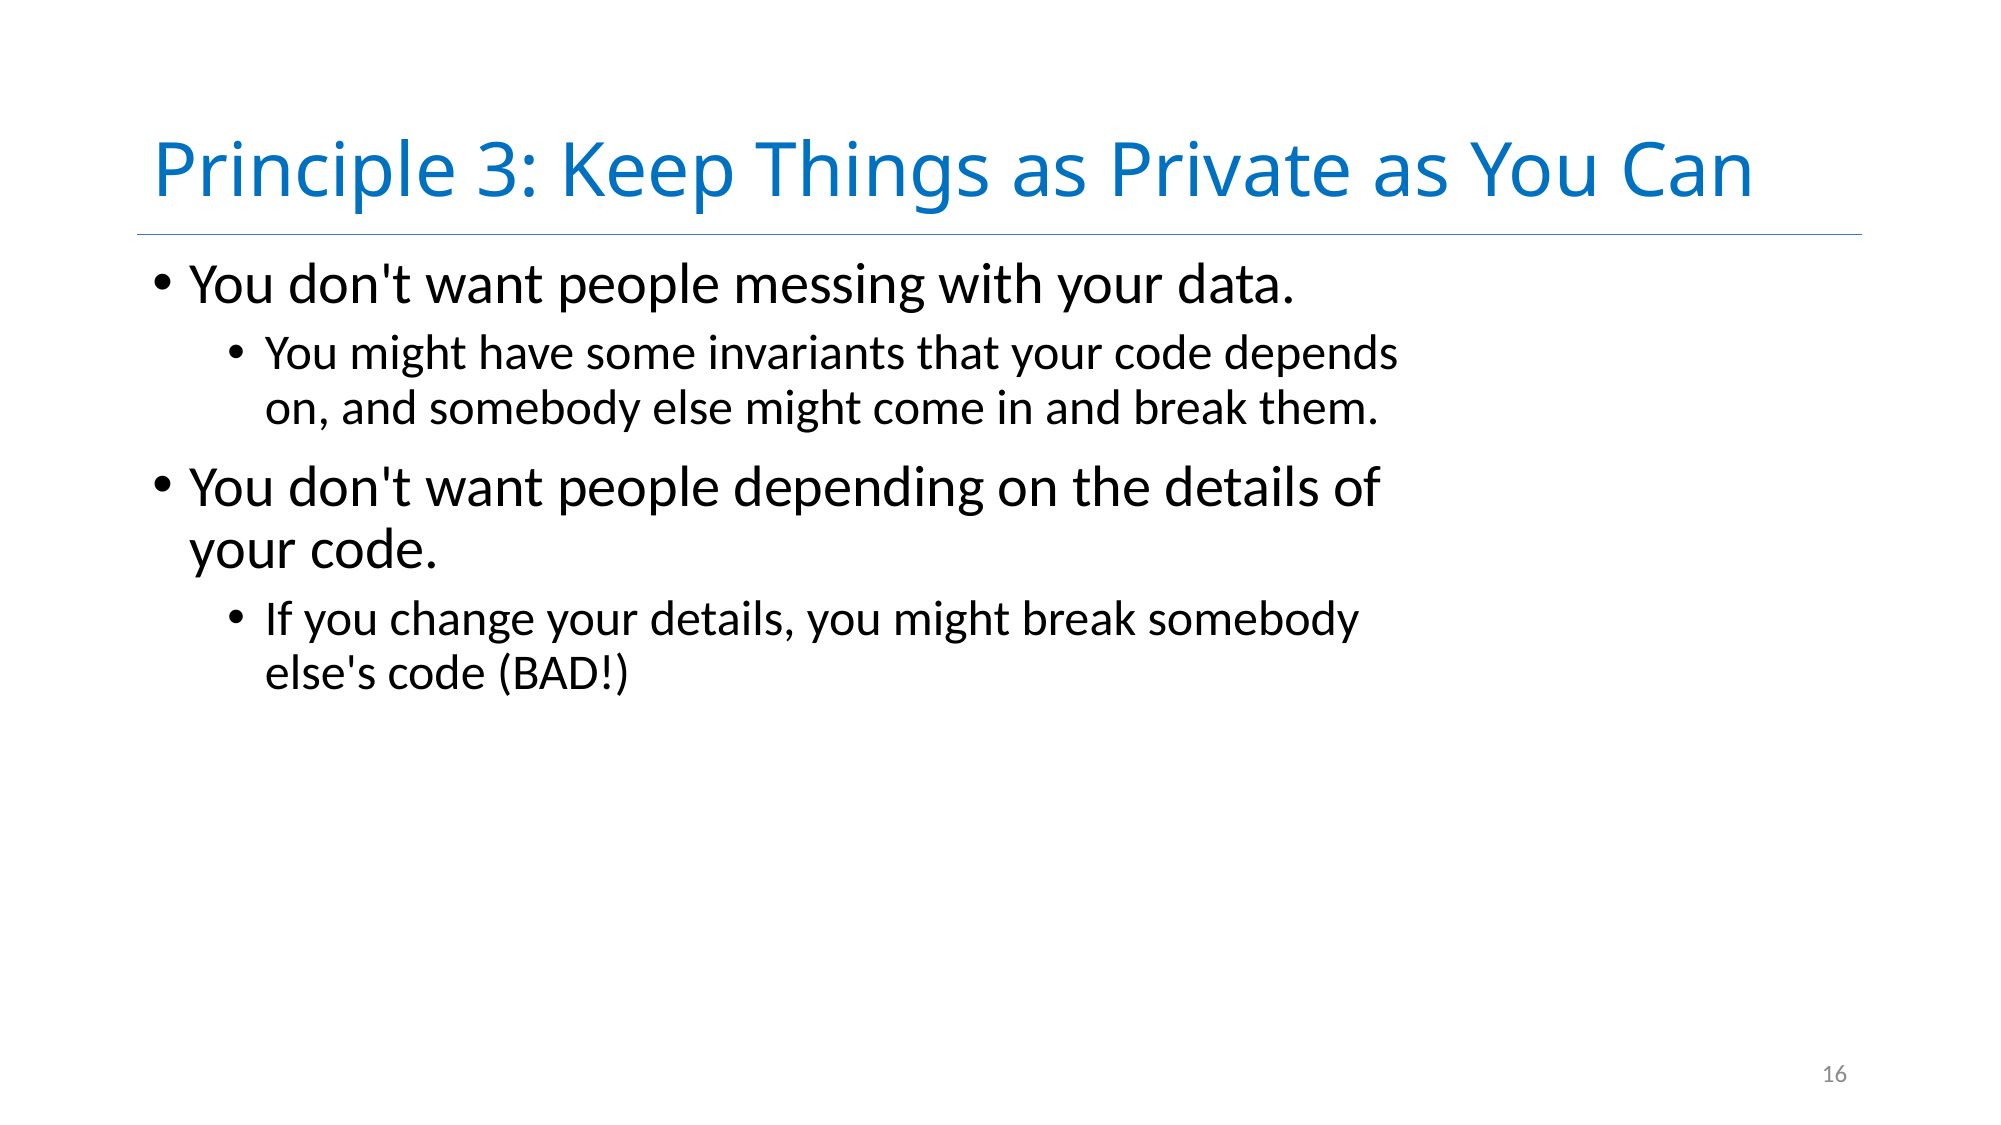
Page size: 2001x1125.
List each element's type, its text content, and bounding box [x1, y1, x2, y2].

list You don't want people messing with your data. You might have some invariants that your code depends on, and somebody else might come in and break them. You don't want people depending on the details of your code. If you change your details, you might break somebody else's code (BAD!) [137, 246, 1432, 960]
title Principle 3: Keep Things as Private as You Can [137, 3, 1863, 221]
slide_number 16 [1412, 1042, 1863, 1103]
